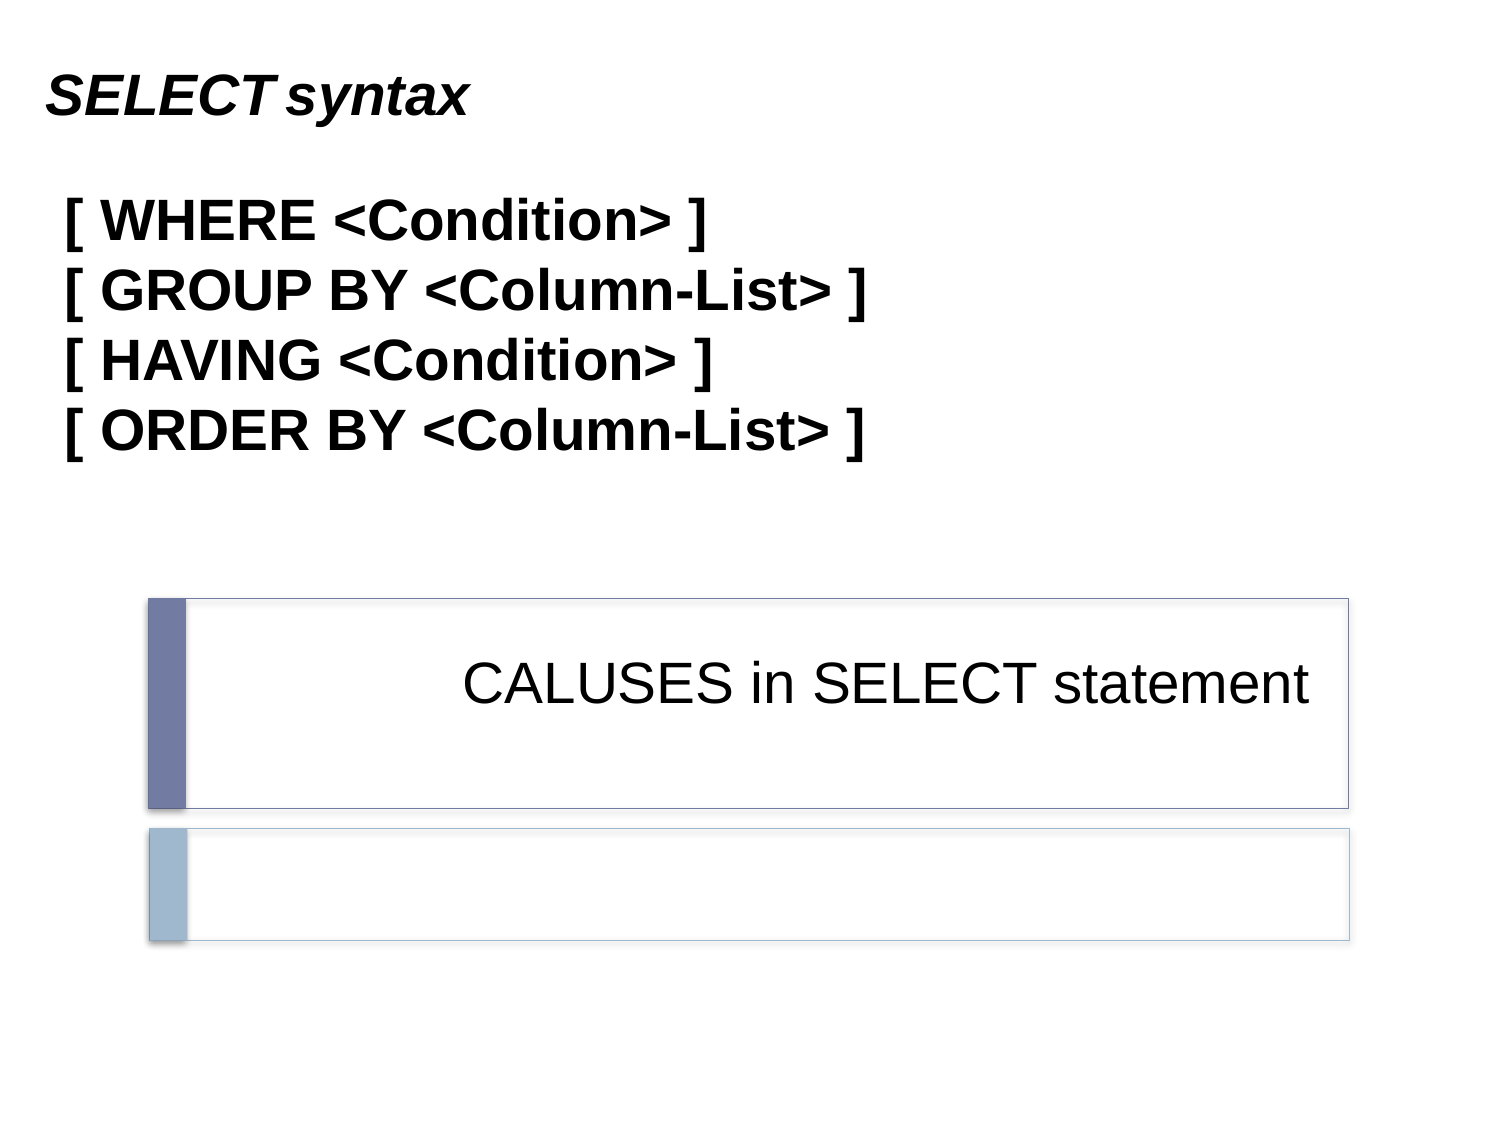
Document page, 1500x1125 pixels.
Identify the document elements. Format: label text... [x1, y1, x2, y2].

text_box [ WHERE <Condition> ] [ GROUP BY <Column-List> ] [ HAVING <Condition> ] [ ORDER BY <Column-List> ] [50, 174, 1125, 470]
title CALUSES in SELECT statement [200, 637, 1325, 800]
text_box SELECT syntax [31, 50, 486, 135]
